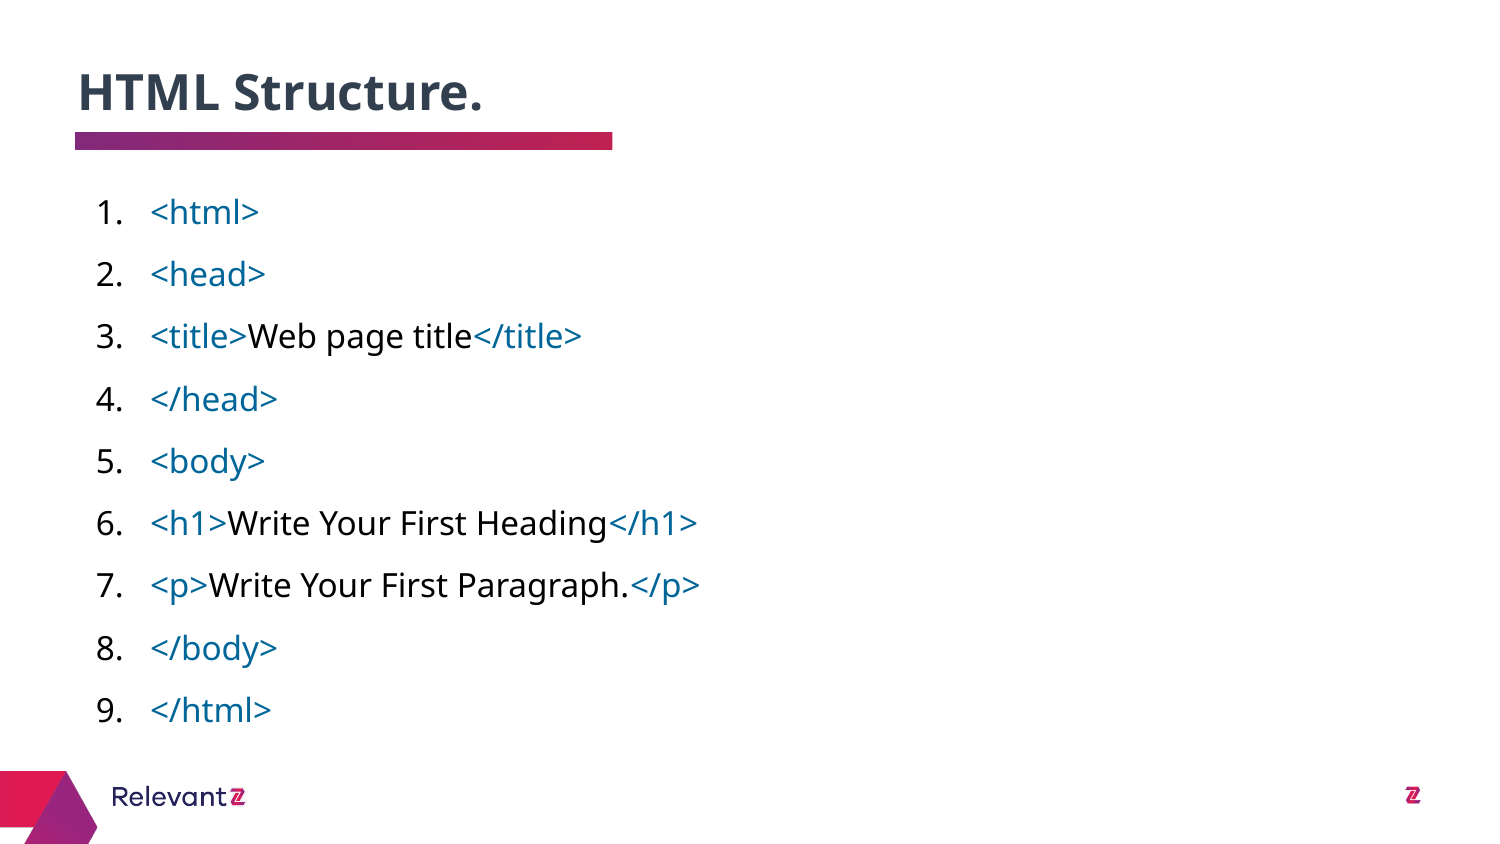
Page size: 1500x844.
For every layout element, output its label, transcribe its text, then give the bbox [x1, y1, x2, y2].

text_box HTML Structure. [62, 52, 979, 137]
picture [109, 782, 250, 810]
picture [1284, 782, 1425, 810]
picture [0, 769, 101, 844]
title <html> <head> <title>Web page title</title> </head> <body> <h1>Write Your First Heading</h1> <p>Write Your First Paragraph.</p> </body> </html> [75, 168, 1205, 718]
